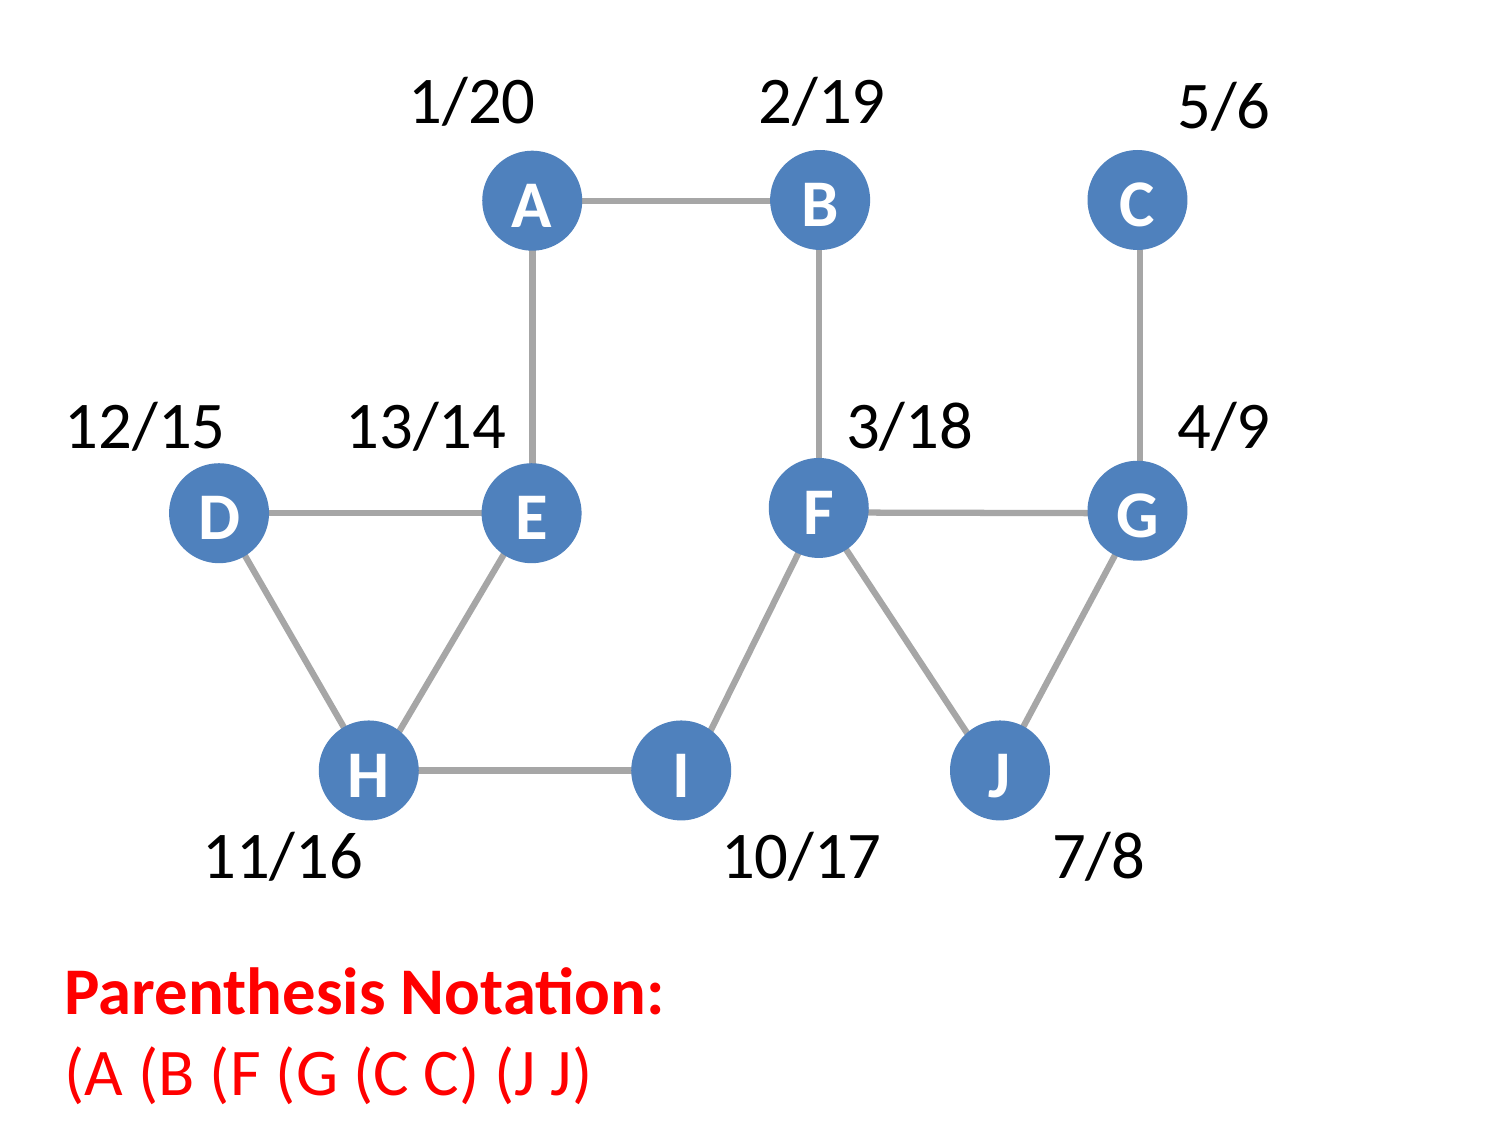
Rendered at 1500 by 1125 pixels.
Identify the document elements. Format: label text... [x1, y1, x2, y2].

text_box Parenthesis Notation: (A (B (F (G (C C) (J J) [50, 941, 1500, 1116]
text_box I [629, 718, 685, 769]
text_box G [1085, 458, 1136, 511]
text_box 3/18 [831, 374, 1000, 470]
text_box A [480, 148, 585, 253]
text_box E [522, 461, 584, 566]
text_box F [823, 456, 871, 506]
text_box 4/9 [1162, 374, 1332, 470]
text_box 5/6 [1162, 54, 1332, 149]
text_box 12/15 [49, 374, 257, 470]
text_box 11/16 [187, 804, 394, 899]
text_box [690, 511, 819, 771]
text_box 7/8 [1037, 804, 1207, 899]
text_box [818, 523, 1001, 784]
text_box E [479, 470, 528, 512]
text_box G [1140, 459, 1190, 563]
text_box 10/17 [706, 804, 916, 899]
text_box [368, 524, 522, 784]
text_box 1/20 [393, 49, 563, 145]
text_box D [166, 470, 271, 565]
text_box C [1085, 147, 1190, 252]
text_box 13/14 [330, 374, 528, 470]
text_box B [768, 147, 873, 252]
text_box I [629, 778, 733, 823]
text_box F [766, 456, 814, 510]
text_box J [952, 779, 1052, 823]
text_box H [317, 780, 418, 816]
text_box 2/19 [743, 49, 913, 145]
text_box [999, 512, 1138, 771]
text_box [218, 510, 369, 771]
